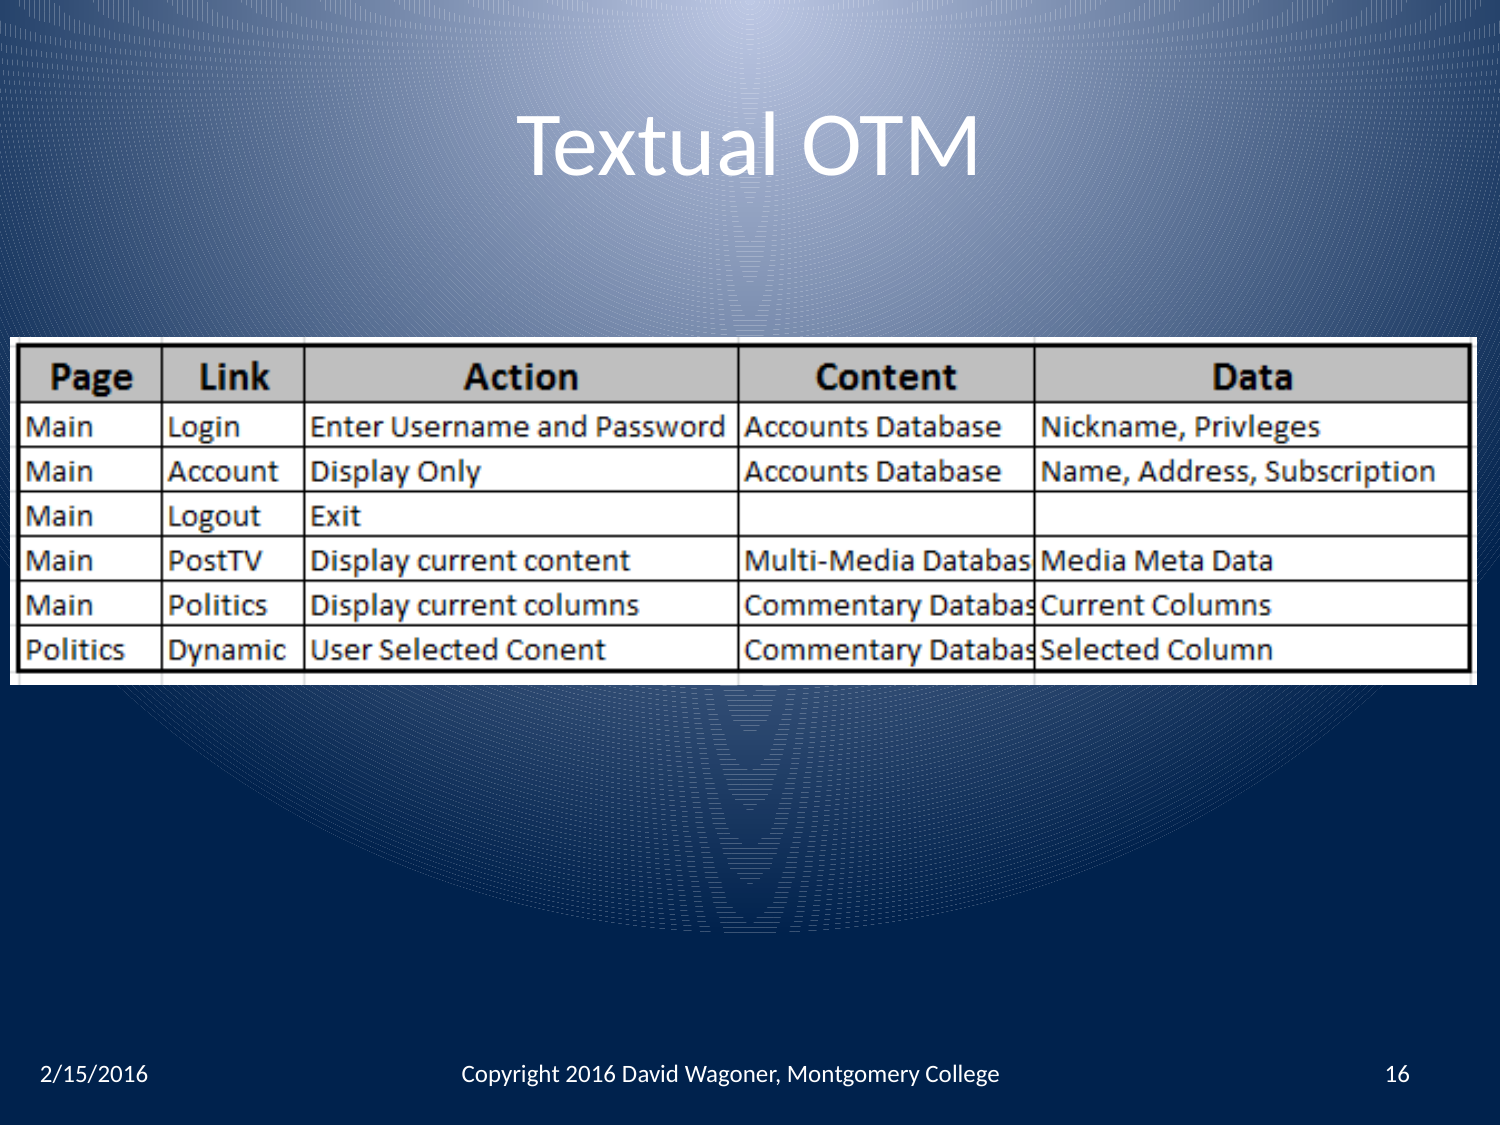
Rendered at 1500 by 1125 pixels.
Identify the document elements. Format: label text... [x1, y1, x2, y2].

picture [10, 337, 1477, 685]
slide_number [24, 1042, 250, 1103]
footer Copyright 2016 David Wagoner, Montgomery College [300, 1042, 1163, 1103]
slide_number 16 [1337, 1042, 1425, 1103]
title Textual OTM [75, 45, 1425, 233]
